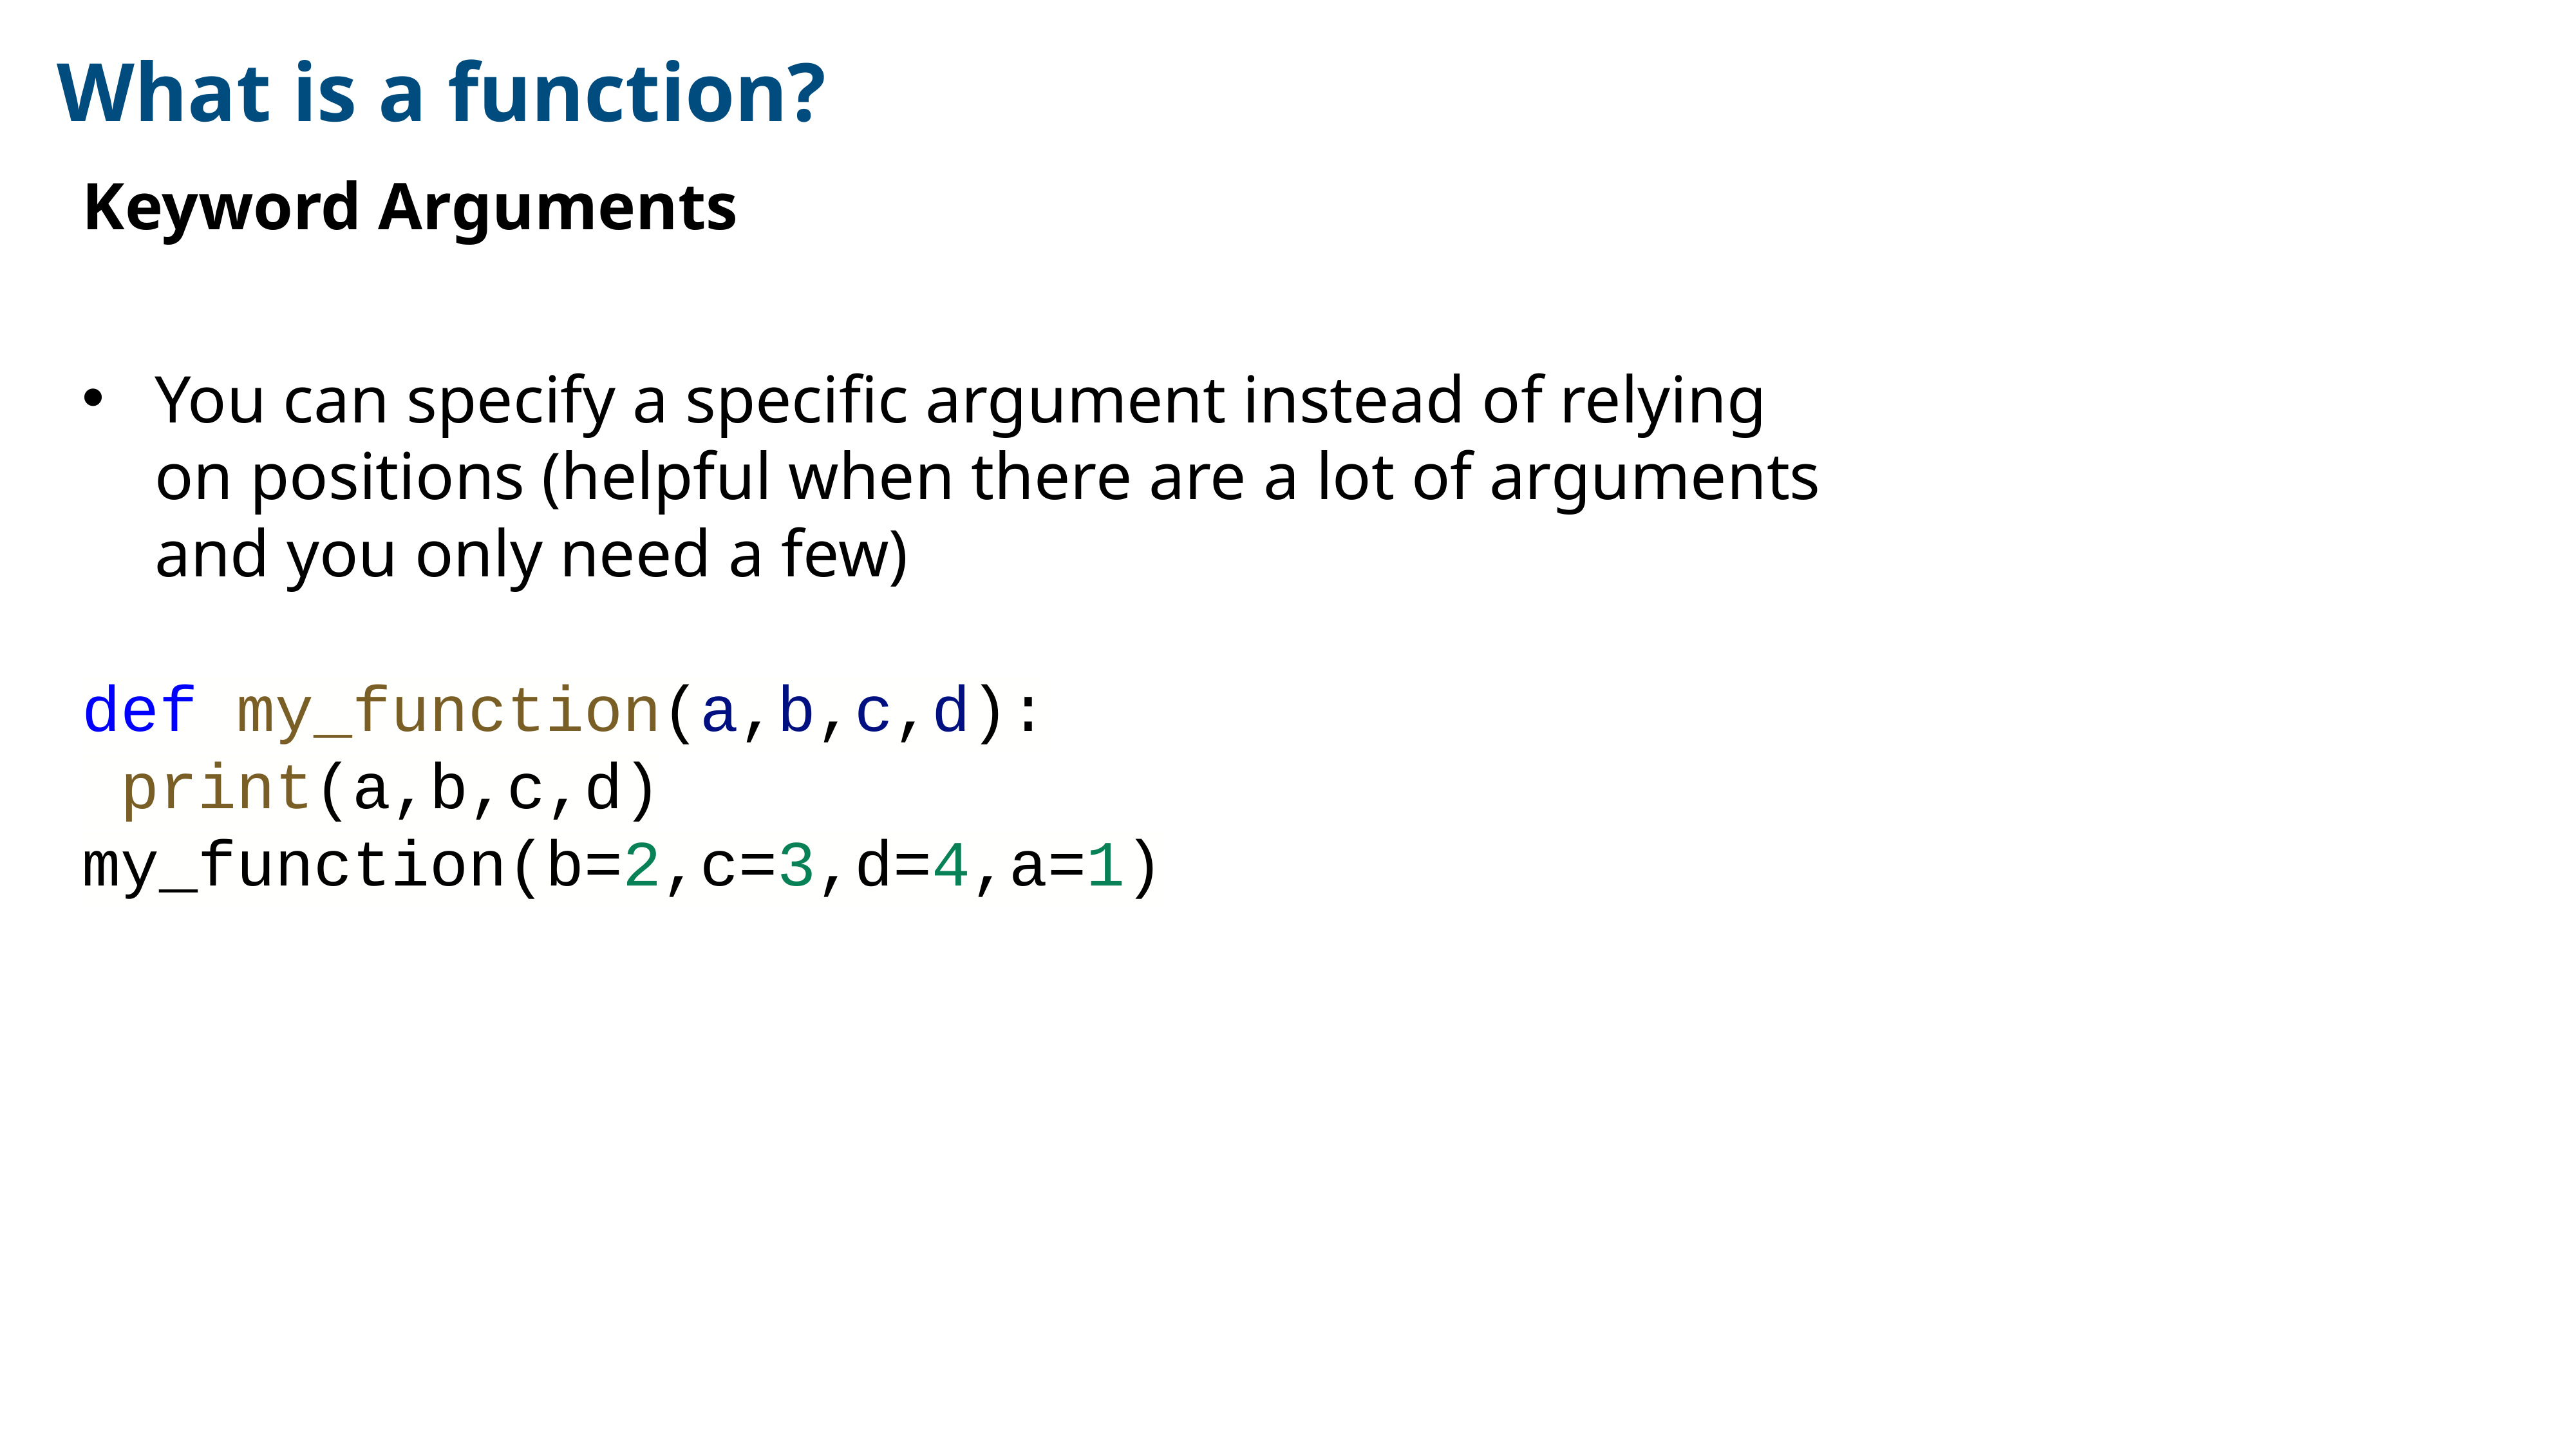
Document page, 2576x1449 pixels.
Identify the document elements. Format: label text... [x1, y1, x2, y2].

text_box Keyword Arguments You can specify a specific argument instead of relying on positions (helpful when there are a lot of arguments and you only need a few) def my_function(a,b,c,d): print(a,b,c,d) my_function(b=2,c=3,d=4,a=1) [72, 121, 1873, 1058]
title What is a function? [31, 26, 2197, 182]
